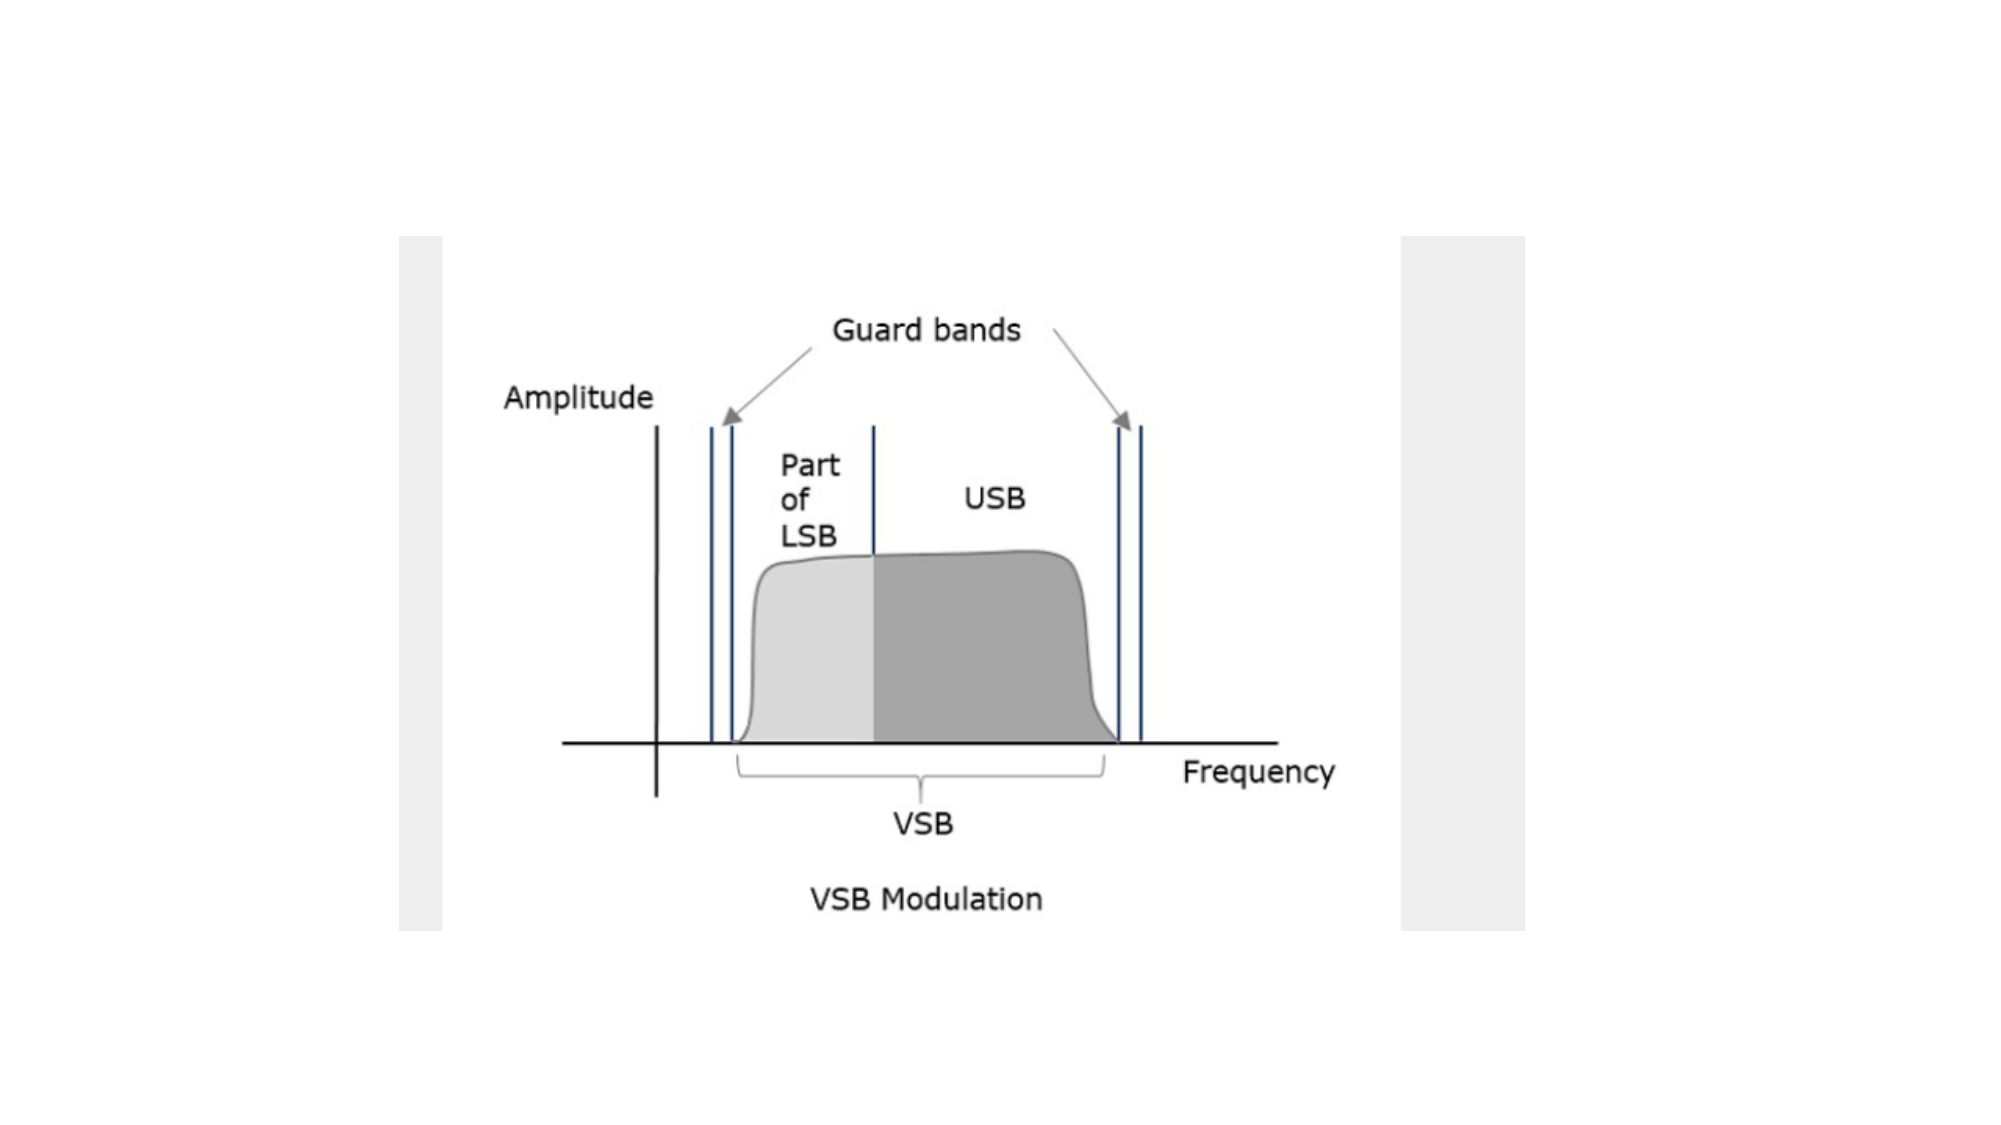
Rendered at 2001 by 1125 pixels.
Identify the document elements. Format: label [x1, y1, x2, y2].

list [399, 236, 1525, 931]
